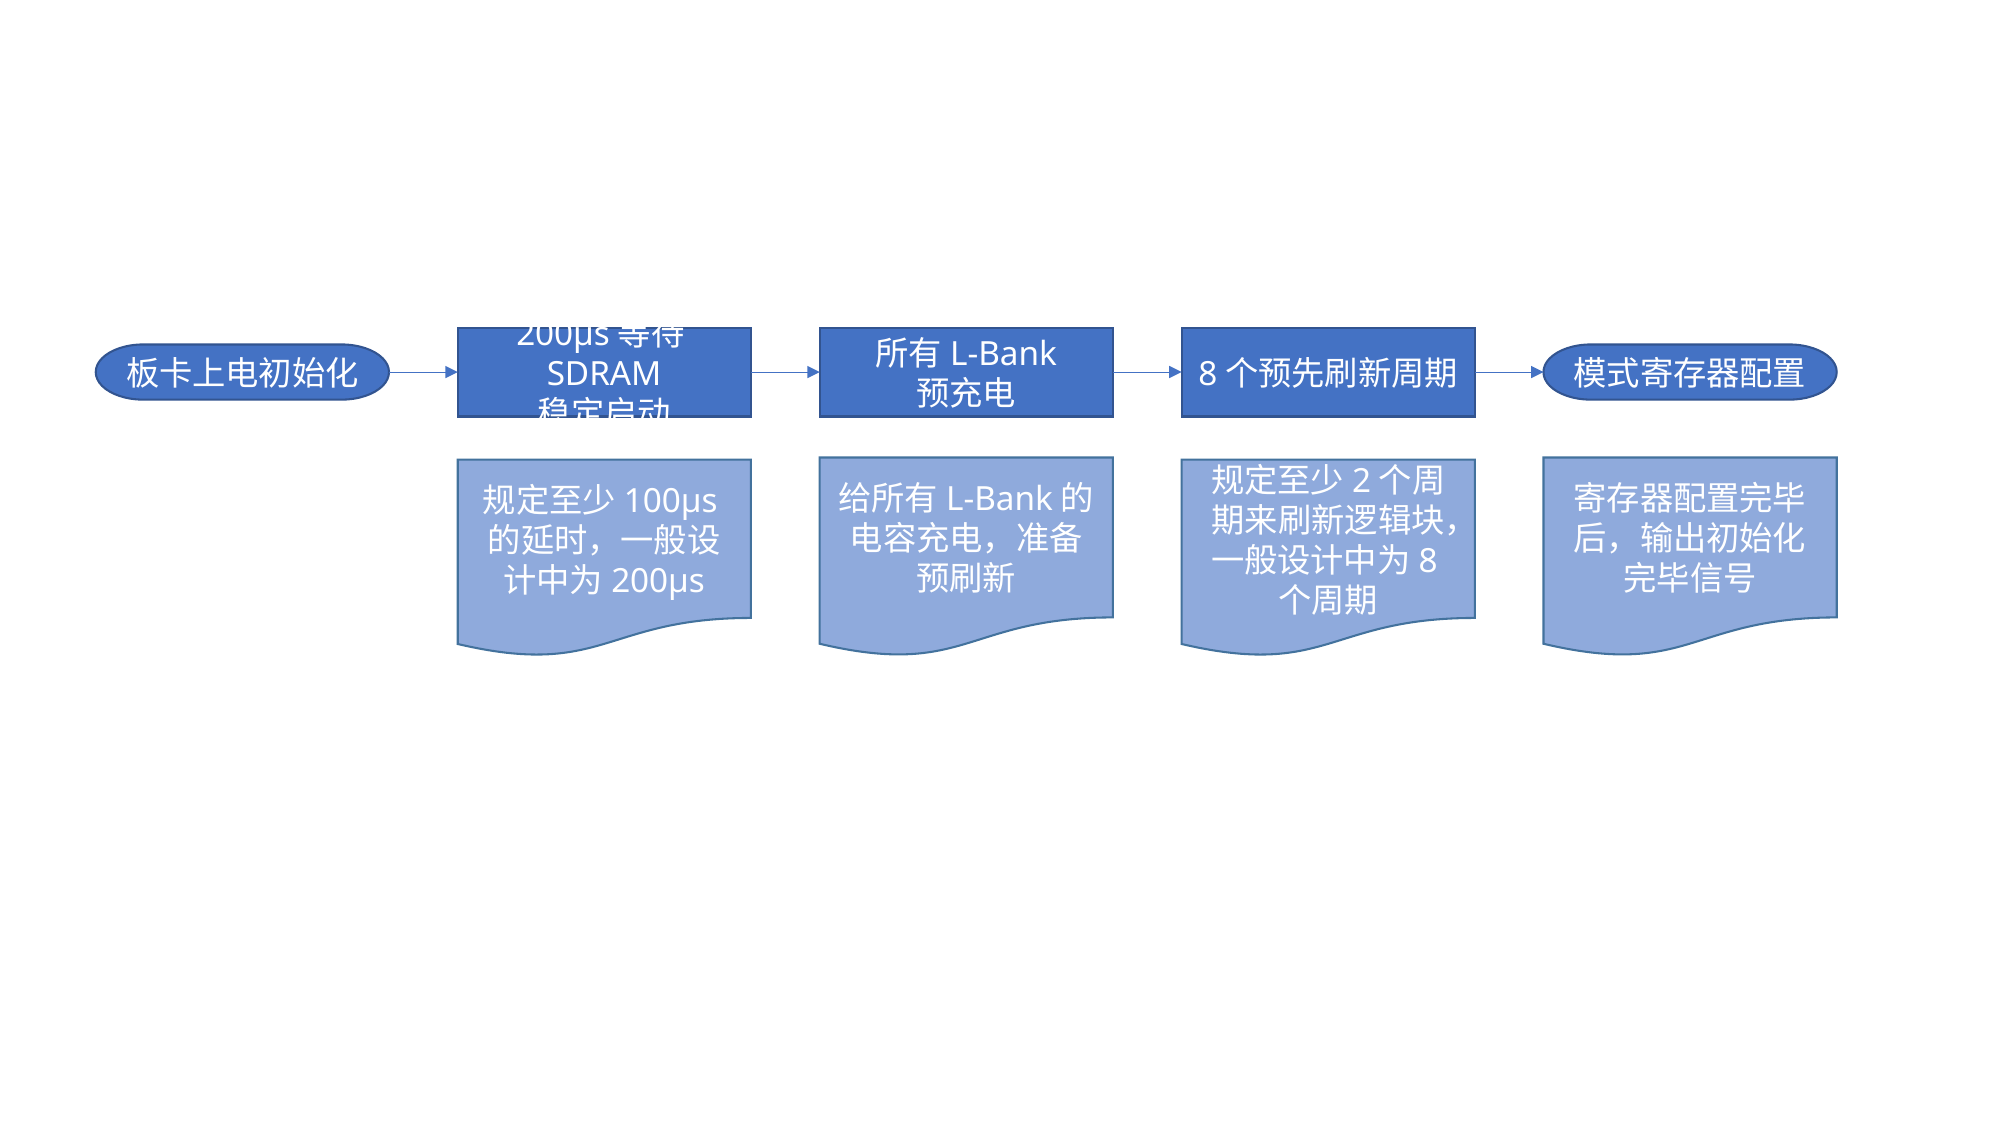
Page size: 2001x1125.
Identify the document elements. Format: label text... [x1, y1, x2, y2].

text_box 给所有L-Bank的电容充电，准备预刷新 [818, 456, 1114, 656]
text_box 模式寄存器配置 [1542, 343, 1838, 401]
text_box 规定至少100μs的延时，一般设计中为200μs [456, 458, 752, 656]
text_box 板卡上电初始化 [94, 343, 391, 401]
text_box 200μs等待SDRAM 稳定启动 [457, 327, 752, 418]
text_box 寄存器配置完毕后，输出初始化完毕信号 [1542, 456, 1838, 656]
text_box 所有L-Bank 预充电 [819, 327, 1114, 418]
text_box 8个预先刷新周期 [1181, 327, 1476, 418]
text_box 规定至少2个周期来刷新逻辑块，一般设计中为8个周期 [1180, 458, 1476, 656]
